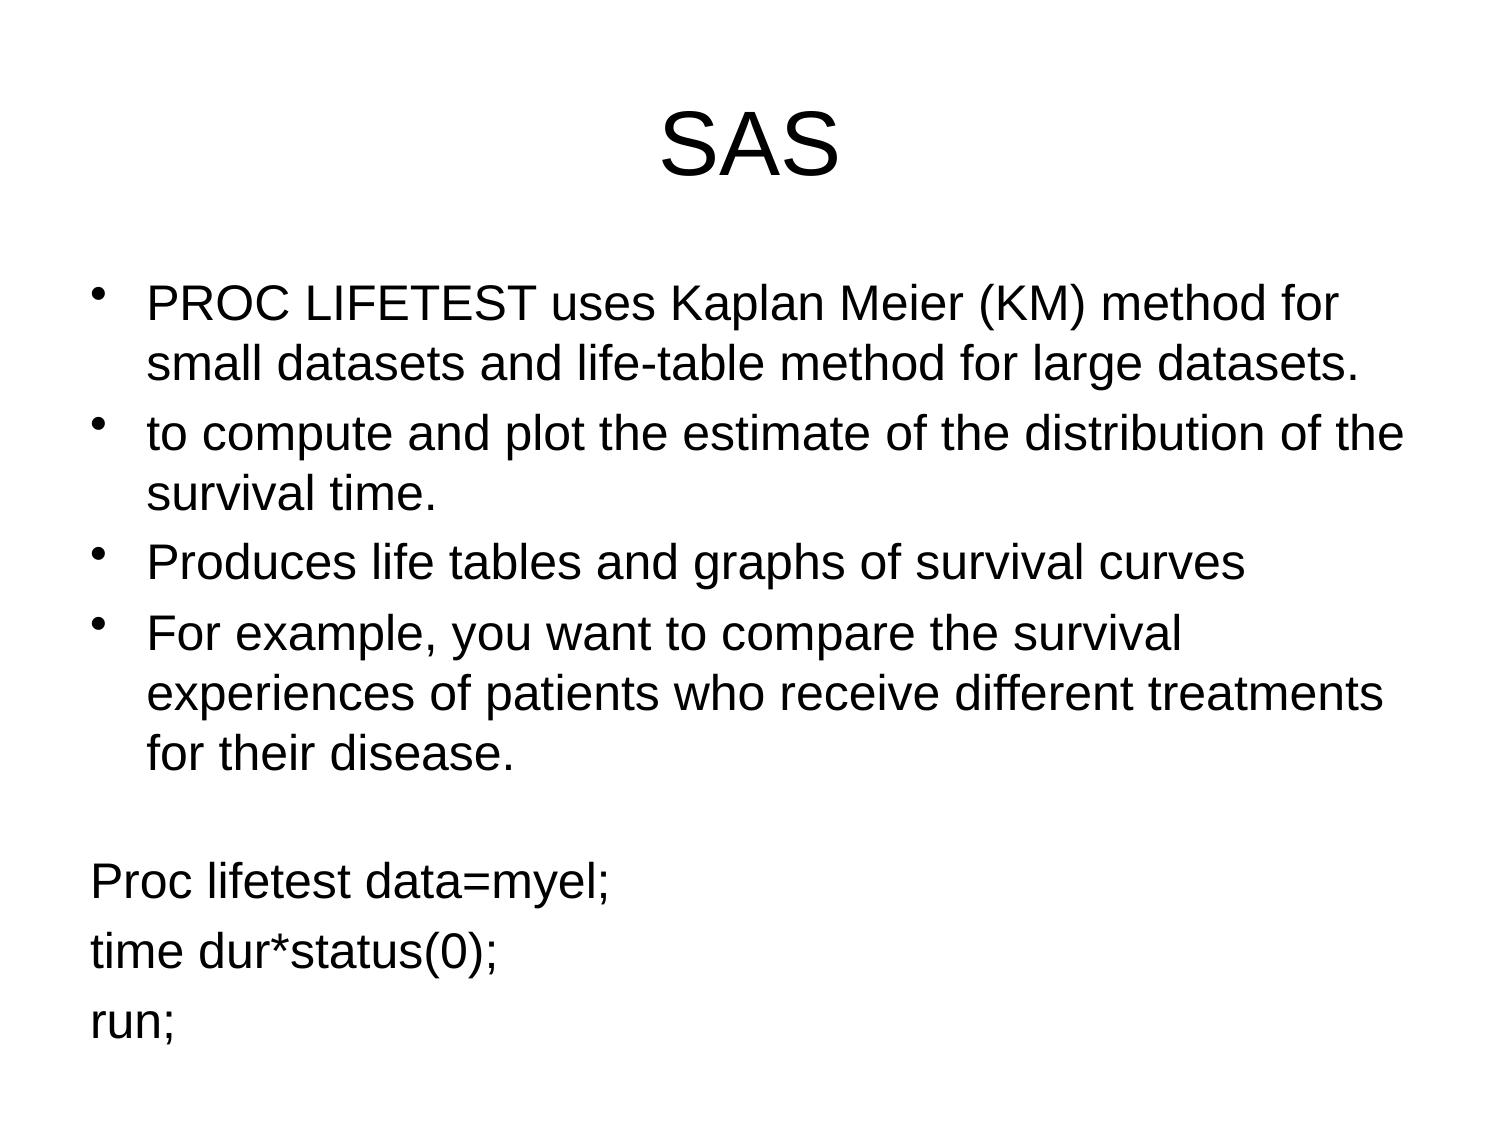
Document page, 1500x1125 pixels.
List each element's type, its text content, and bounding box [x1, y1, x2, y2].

title SAS [75, 45, 1425, 233]
list PROC LIFETEST uses Kaplan Meier (KM) method for small datasets and life-table method for large datasets. to compute and plot the estimate of the distribution of the survival time. Produces life tables and graphs of survival curves For example, you want to compare the survival experiences of patients who receive different treatments for their disease. Proc lifetest data=myel; time dur*status(0); run; [75, 262, 1425, 1005]
